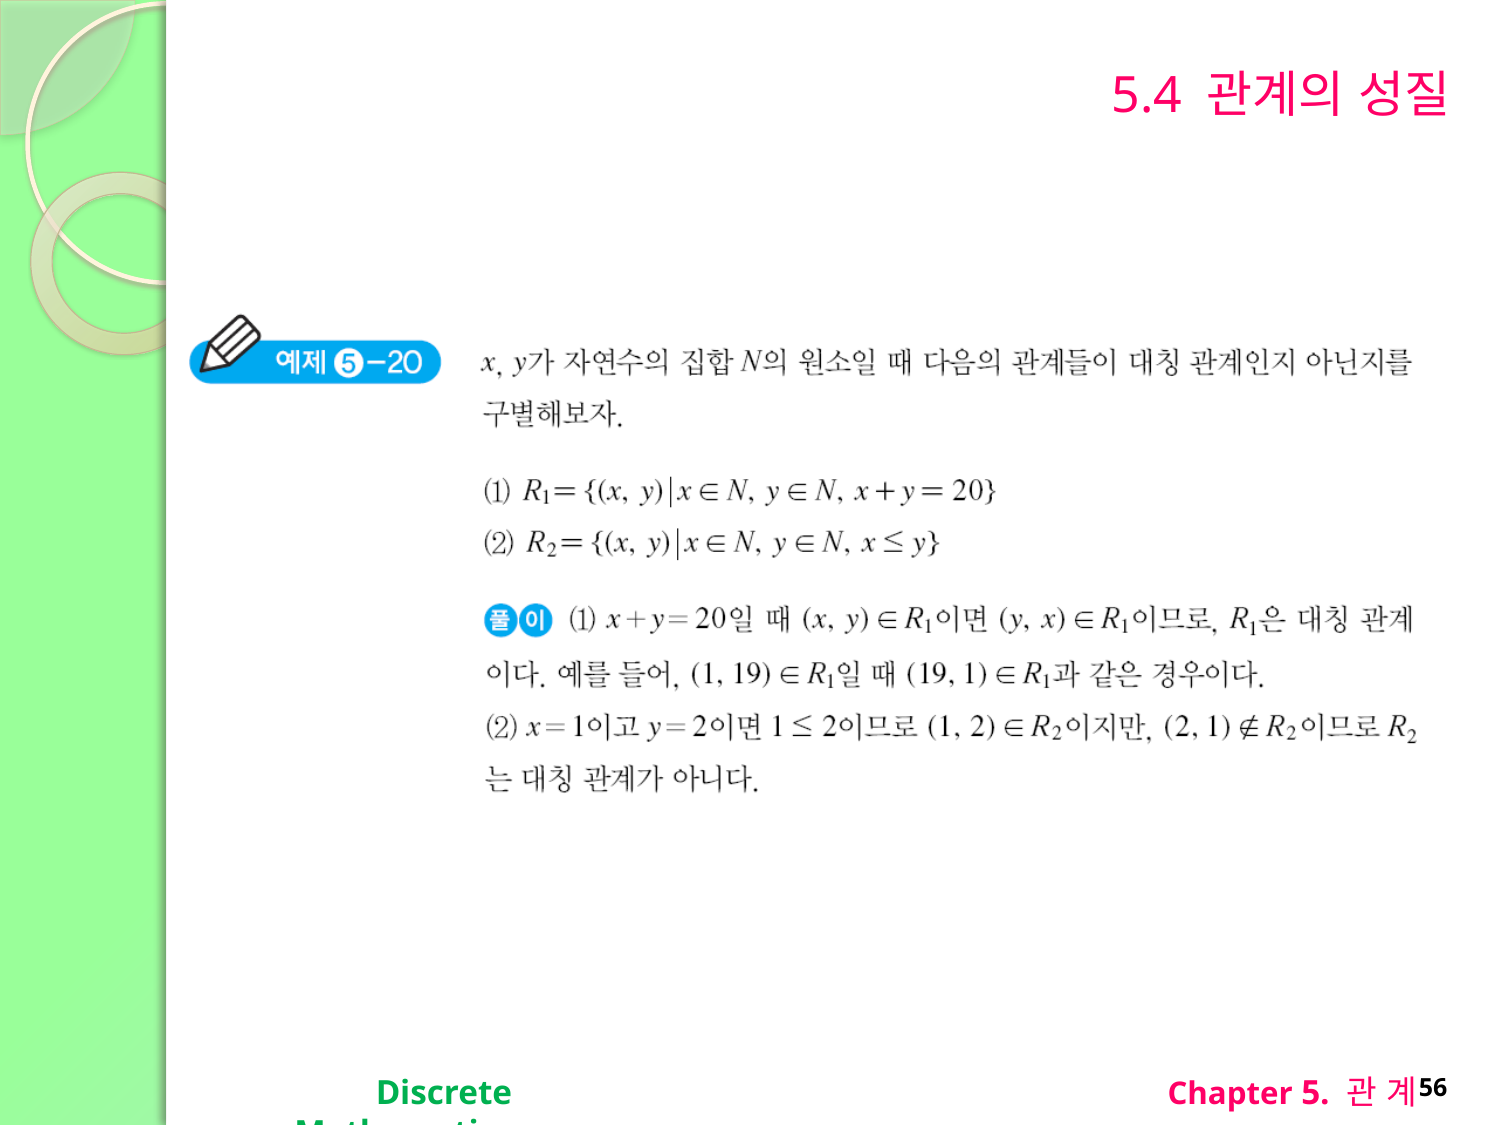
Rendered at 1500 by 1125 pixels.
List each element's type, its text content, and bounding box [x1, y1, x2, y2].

title 5.4 관계의 성질 [235, 45, 1466, 141]
text_box Discrete Mathematics [172, 1063, 528, 1125]
text_box Chapter 5. 관 계 [1152, 1063, 1500, 1119]
slide_number 56 [1382, 1071, 1484, 1114]
picture [180, 302, 1433, 823]
